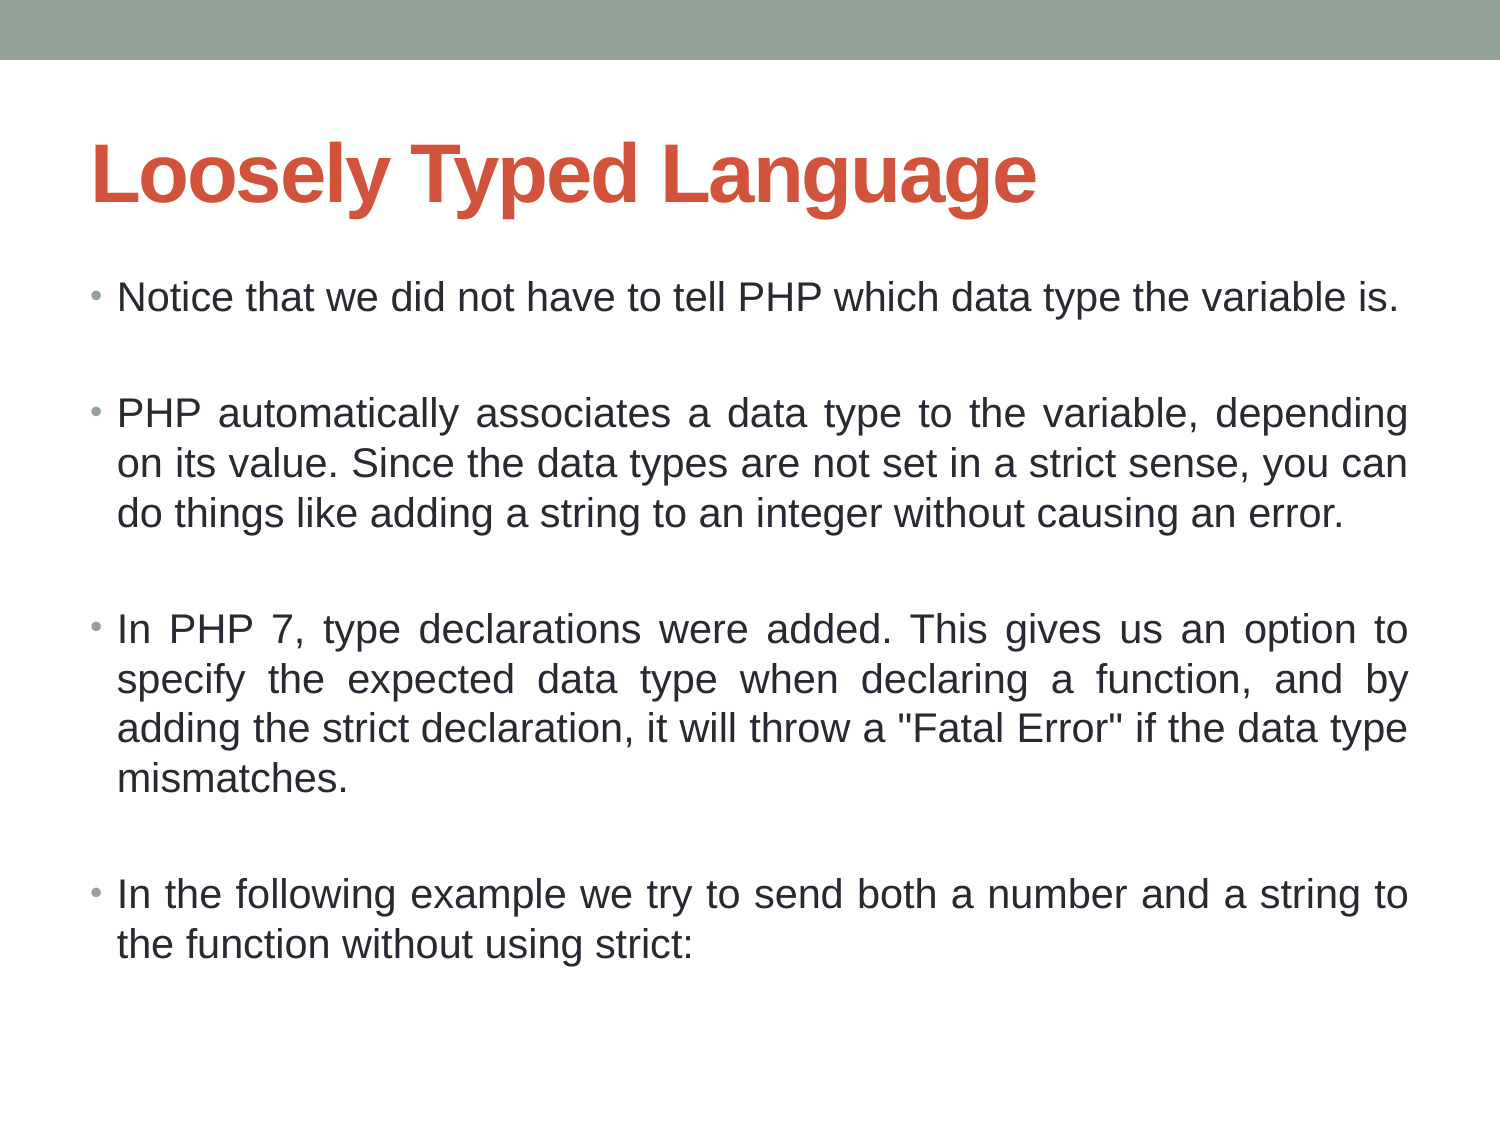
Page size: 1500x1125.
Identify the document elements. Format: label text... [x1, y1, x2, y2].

list Notice that we did not have to tell PHP which data type the variable is. PHP automatically associates a data type to the variable, depending on its value. Since the data types are not set in a strict sense, you can do things like adding a string to an integer without causing an error. In PHP 7, type declarations were added. This gives us an option to specify the expected data type when declaring a function, and by adding the strict declaration, it will throw a "Fatal Error" if the data type mismatches. In the following example we try to send both a number and a string to the function without using strict: [75, 262, 1425, 1063]
title Loosely Typed Language [75, 87, 1425, 250]
